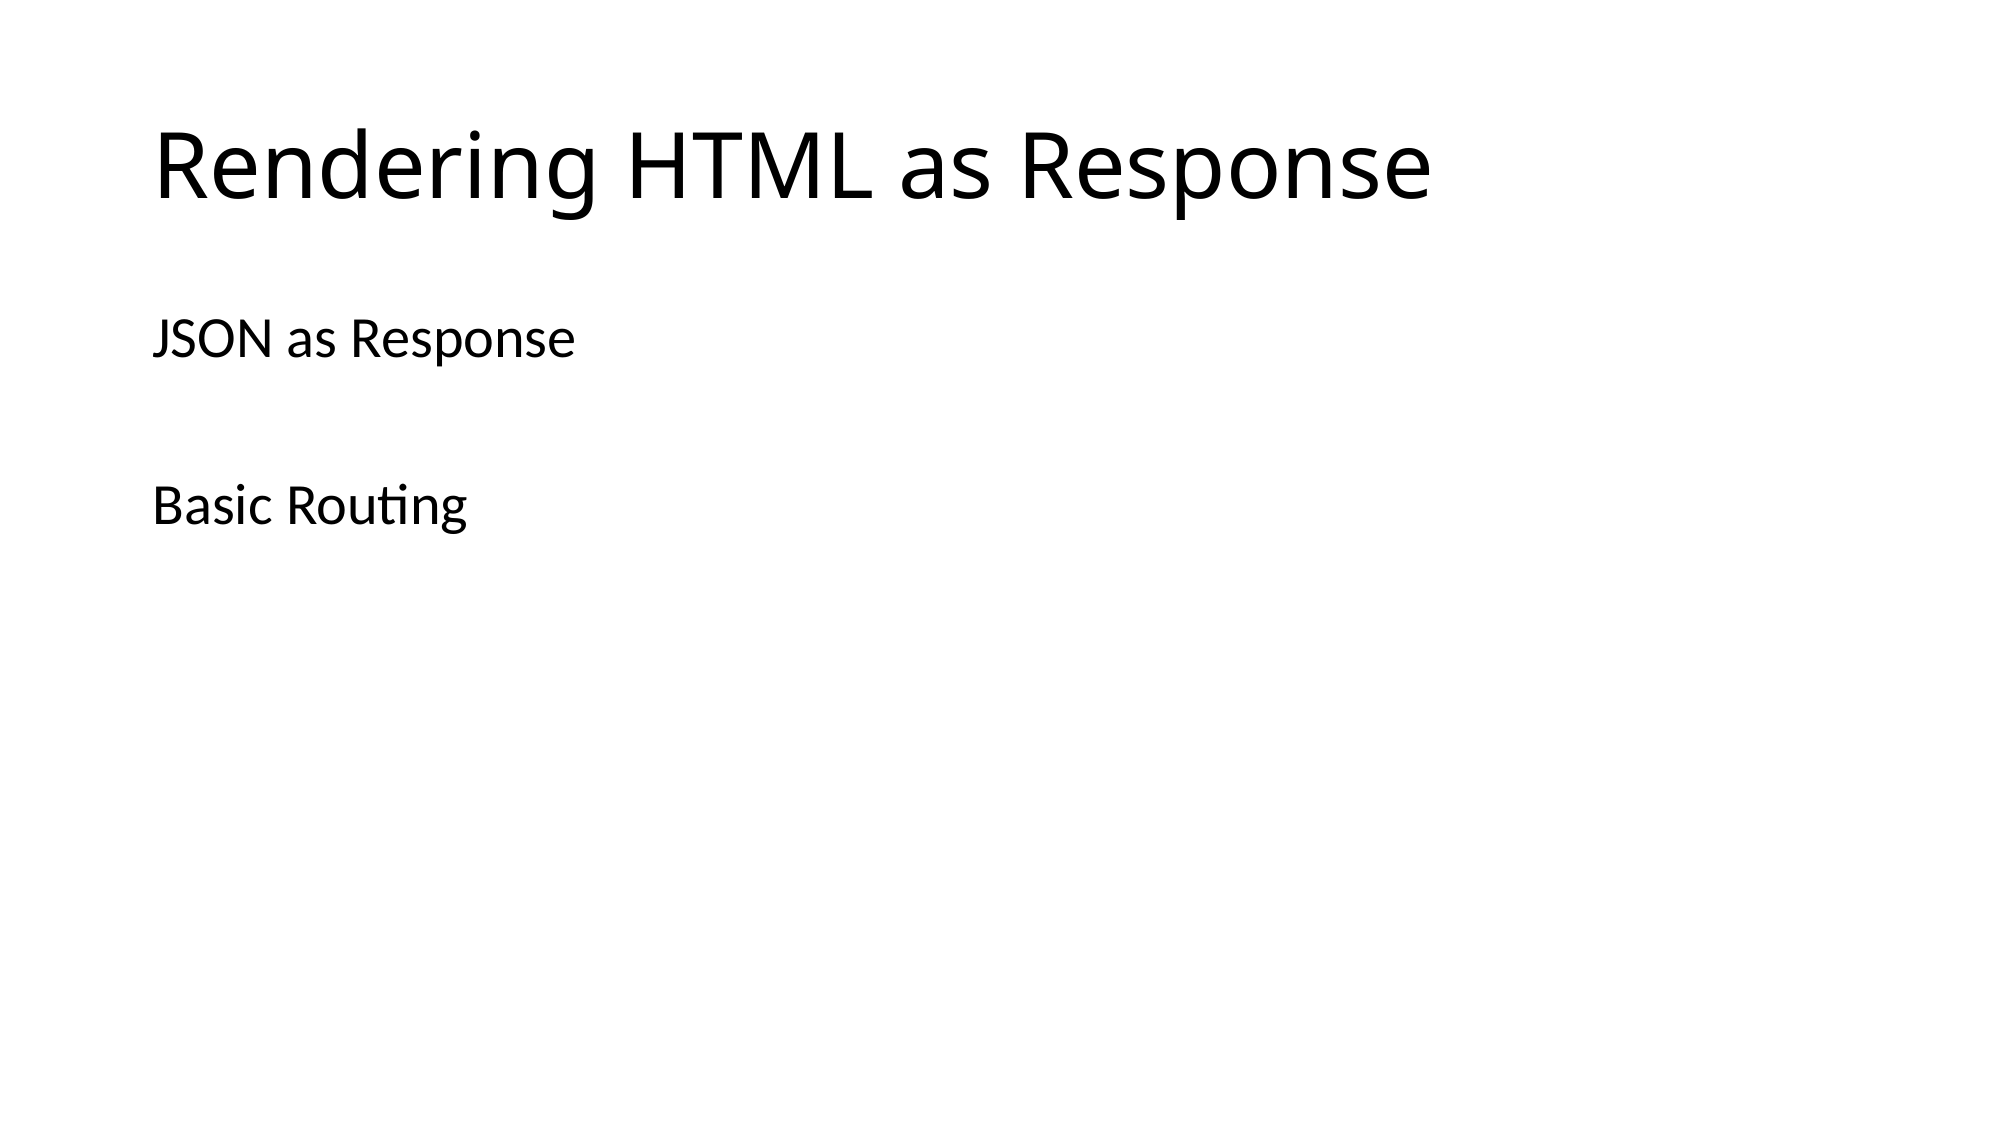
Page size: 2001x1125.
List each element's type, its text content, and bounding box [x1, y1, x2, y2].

title Rendering HTML as Response [137, 59, 1863, 278]
list JSON as Response Basic Routing [137, 299, 1863, 1014]
